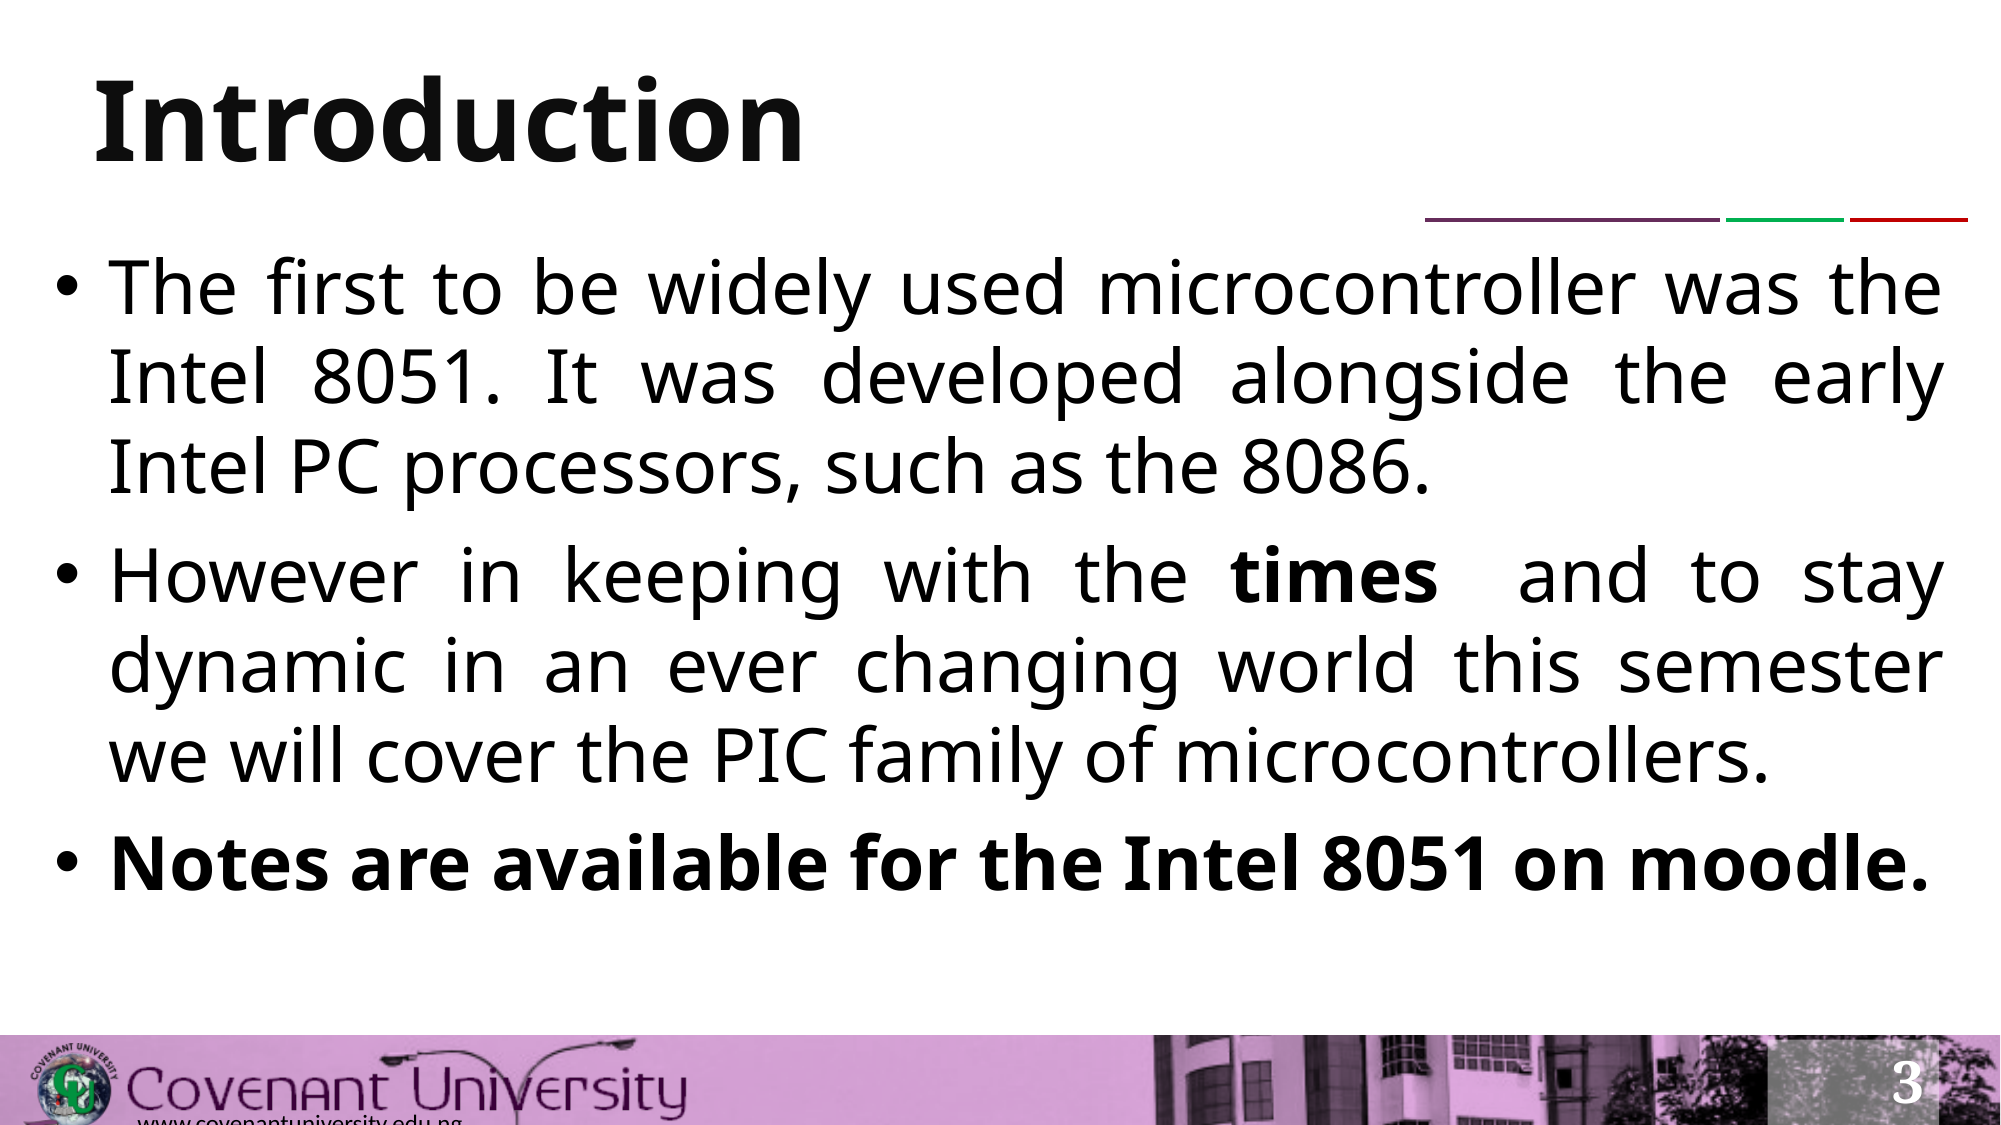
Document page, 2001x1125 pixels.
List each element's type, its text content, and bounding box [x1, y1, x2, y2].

title Introduction [74, 20, 2000, 213]
picture [23, 1036, 1071, 1125]
list The first to be widely used microcontroller was the Intel 8051. It was developed alongside the early Intel PC processors, such as the 8086. However in keeping with the times and to stay dynamic in an ever changing world this semester we will cover the PIC family of microcontrollers. Notes are available for the Intel 8051 on moodle. [39, 231, 1961, 1024]
